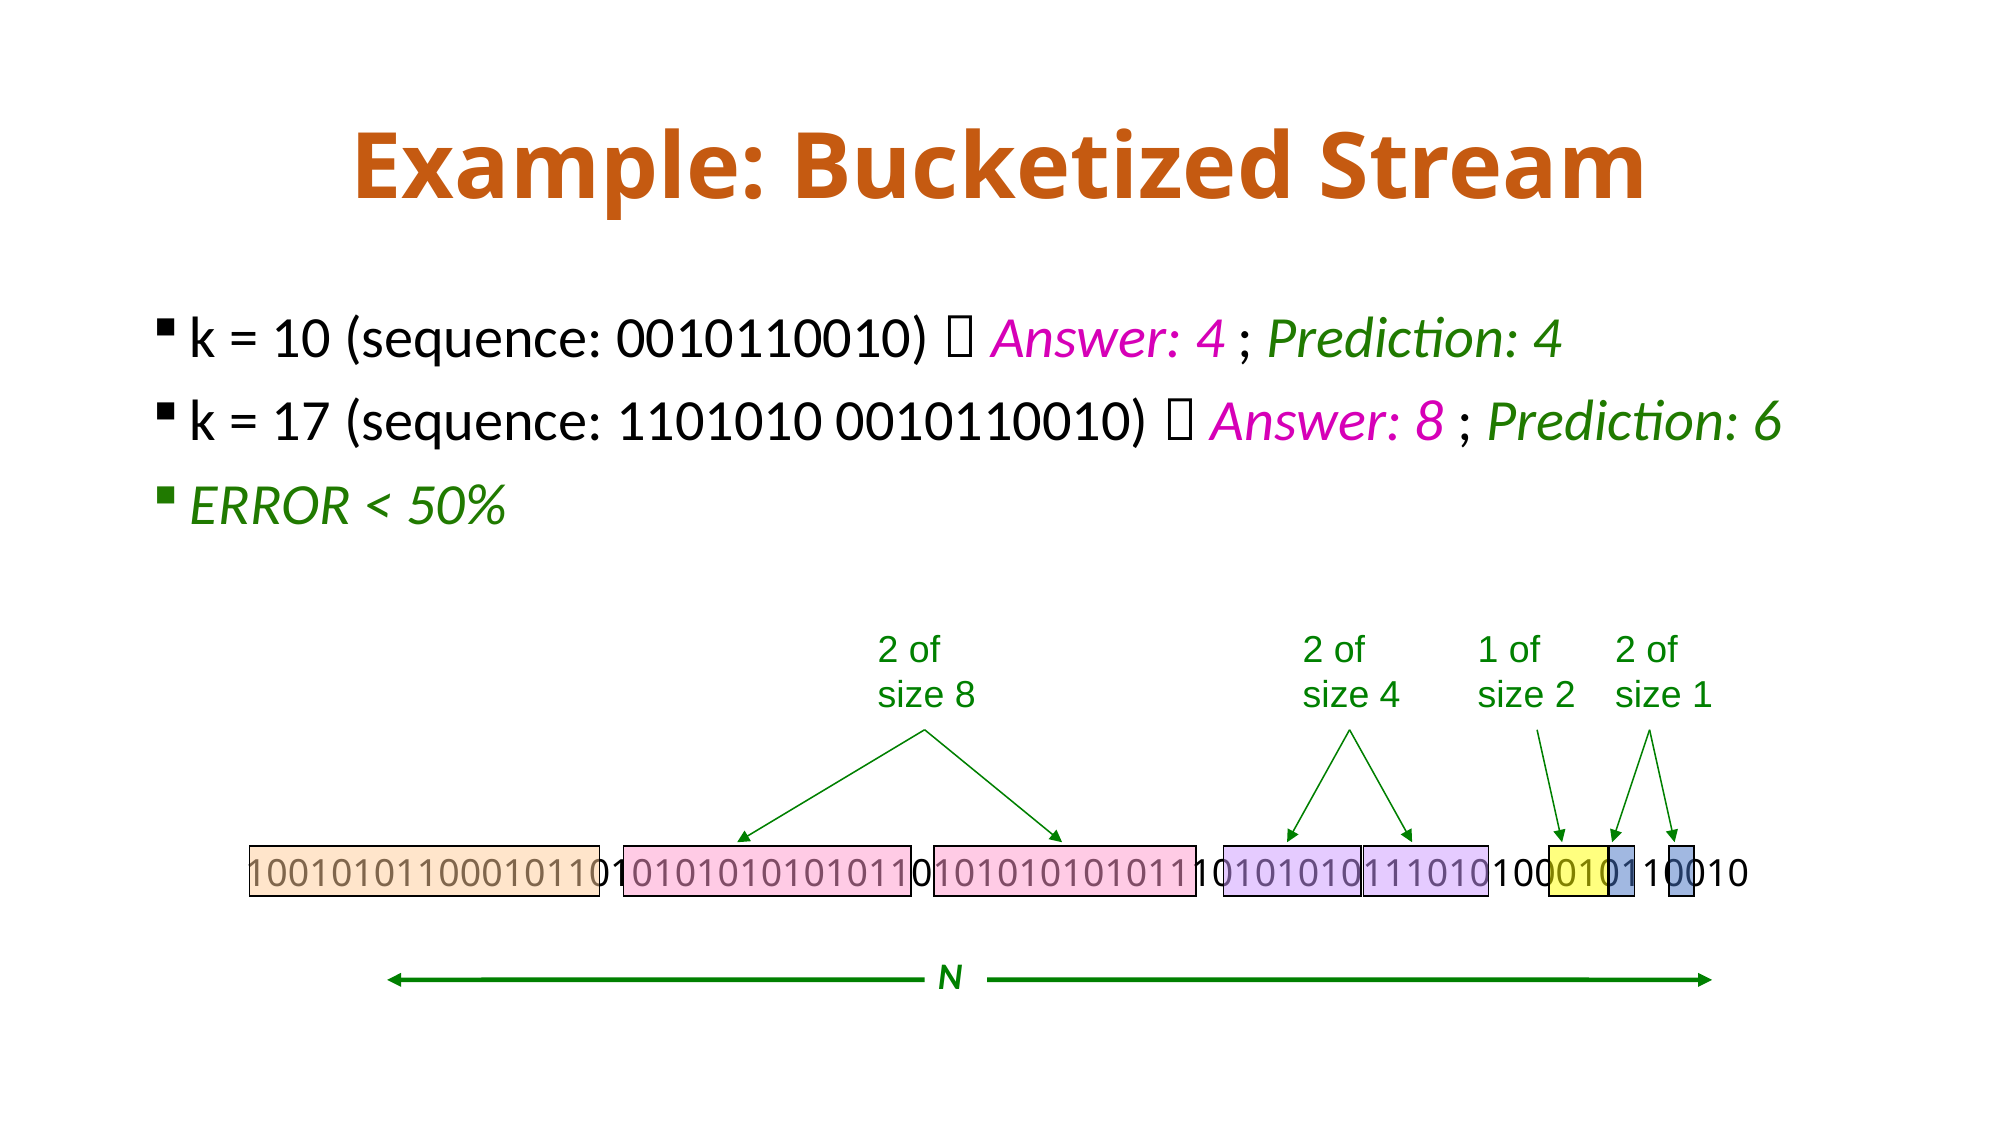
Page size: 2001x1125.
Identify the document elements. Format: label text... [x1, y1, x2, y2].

title Example: Bucketized Stream [137, 59, 1863, 278]
text_box [924, 729, 1062, 841]
text_box [1287, 730, 1350, 841]
text_box N [923, 944, 978, 1005]
text_box 2 of size 1 [1600, 617, 1728, 722]
text_box 1 of size 2 [1462, 617, 1591, 722]
text_box [387, 973, 925, 987]
text_box 2 of size 8 [862, 617, 991, 722]
text_box [1349, 729, 1413, 841]
text_box [1536, 729, 1566, 841]
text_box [249, 841, 1740, 903]
text_box [737, 729, 924, 841]
text_box [1610, 731, 1649, 841]
list k = 10 (sequence: 0010110010)  Answer: 4 ; Prediction: 4 k = 17 (sequence: 1101010 0010110010)  Answer: 8 ; Prediction: 6 ERROR < 50% [137, 299, 1863, 1069]
text_box [987, 973, 1713, 987]
text_box 2 of size 4 [1287, 617, 1416, 722]
text_box [1649, 729, 1678, 841]
